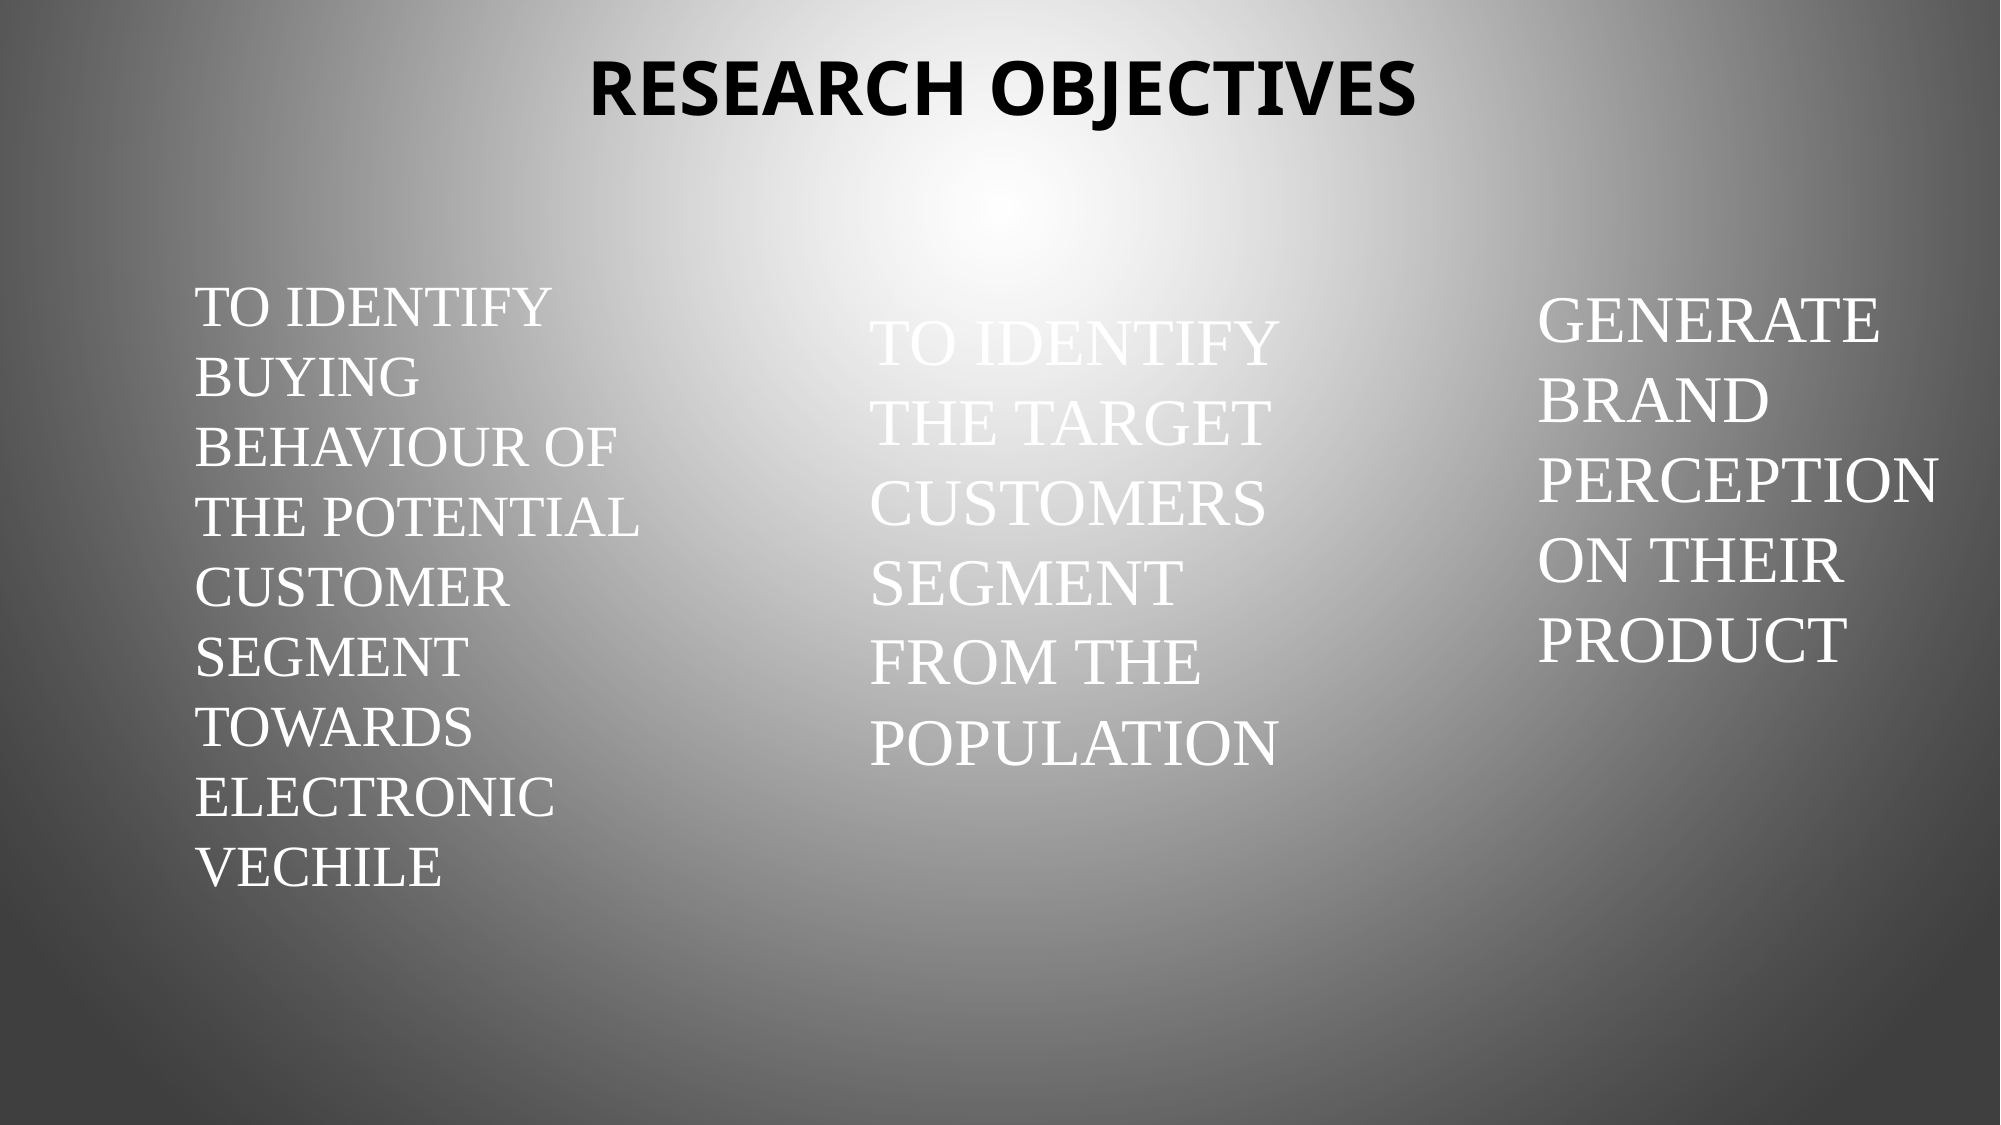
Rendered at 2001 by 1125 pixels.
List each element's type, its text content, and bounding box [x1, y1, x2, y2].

text_box GENERATE BRAND PERCEPTION ON THEIR PRODUCT [1522, 268, 1975, 684]
title RESEARCH OBJECTIVES [143, 0, 1869, 182]
text_box TO IDENTIFY BUYING BEHAVIOUR OF THE POTENTIAL CUSTOMER SEGMENT TOWARDS ELECTRONIC VECHILE [179, 260, 702, 906]
text_box TO IDENTIFY THE TARGET CUSTOMERS SEGMENT FROM THE POPULATION [854, 291, 1388, 786]
picture [0, 0, 2000, 1125]
